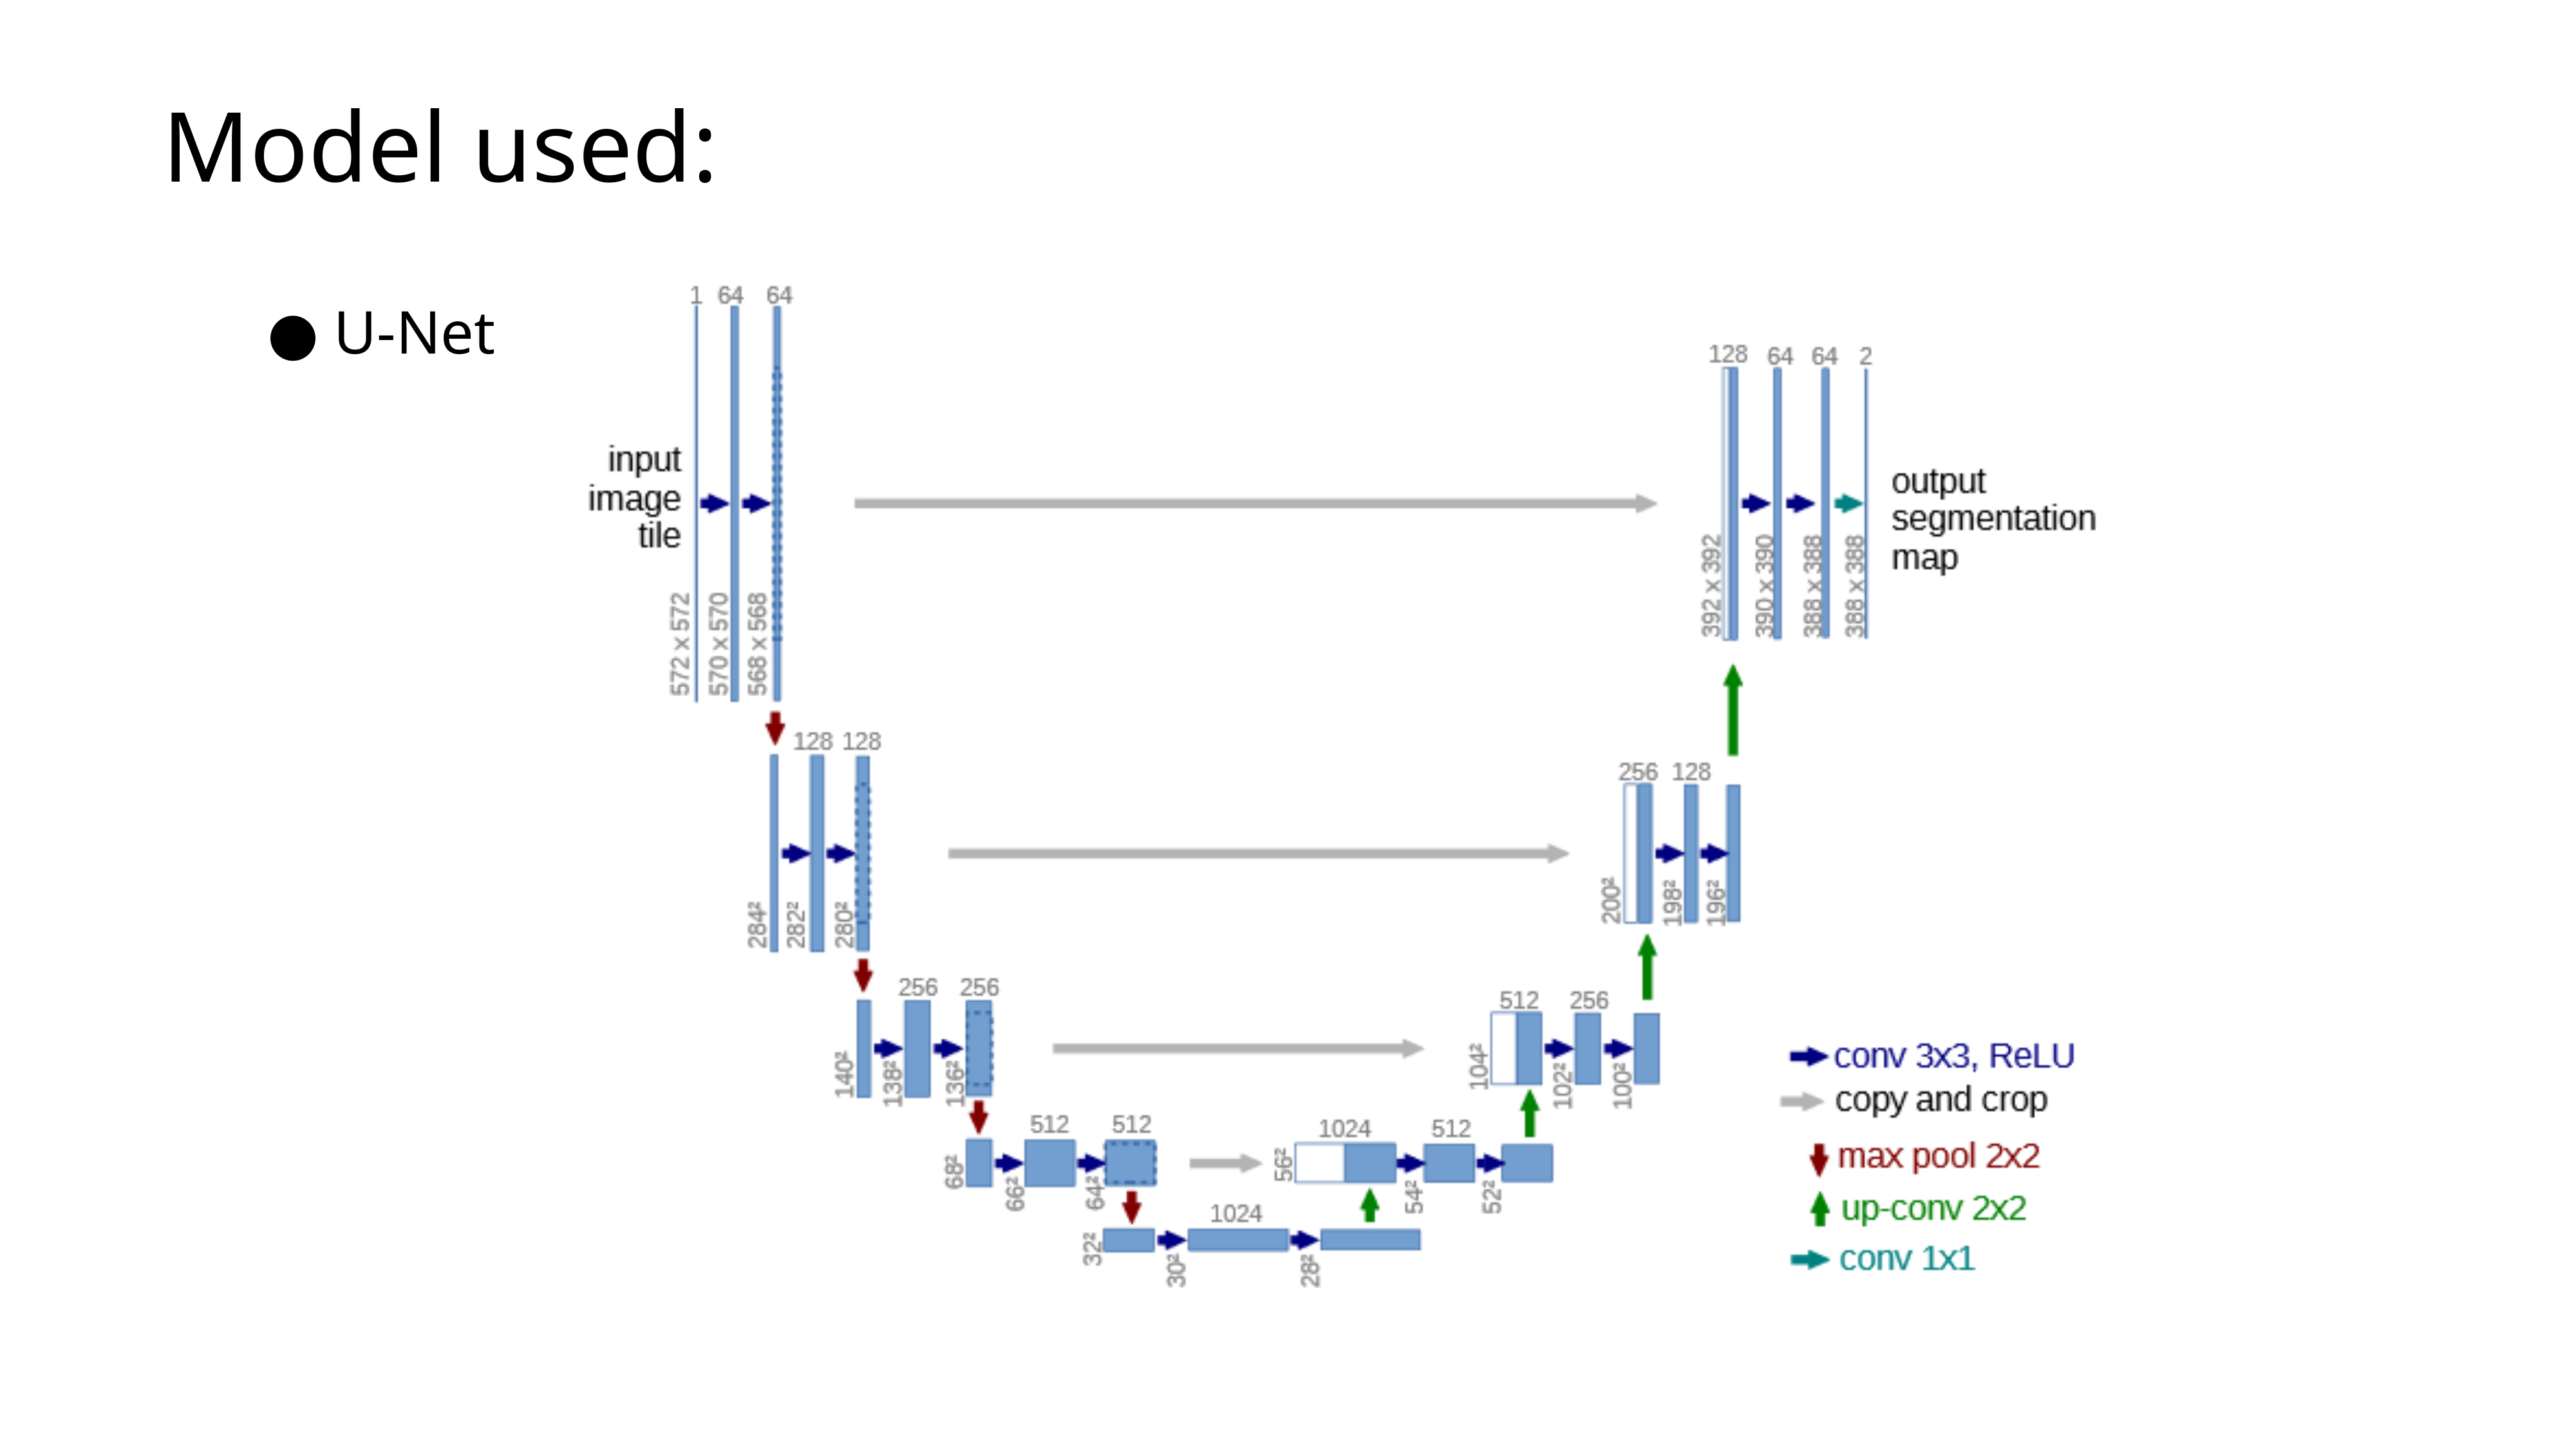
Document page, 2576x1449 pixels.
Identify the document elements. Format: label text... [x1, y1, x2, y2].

text_box Model used: [153, 80, 869, 207]
picture [555, 254, 2161, 1317]
text_box ● U-Net [258, 254, 552, 528]
